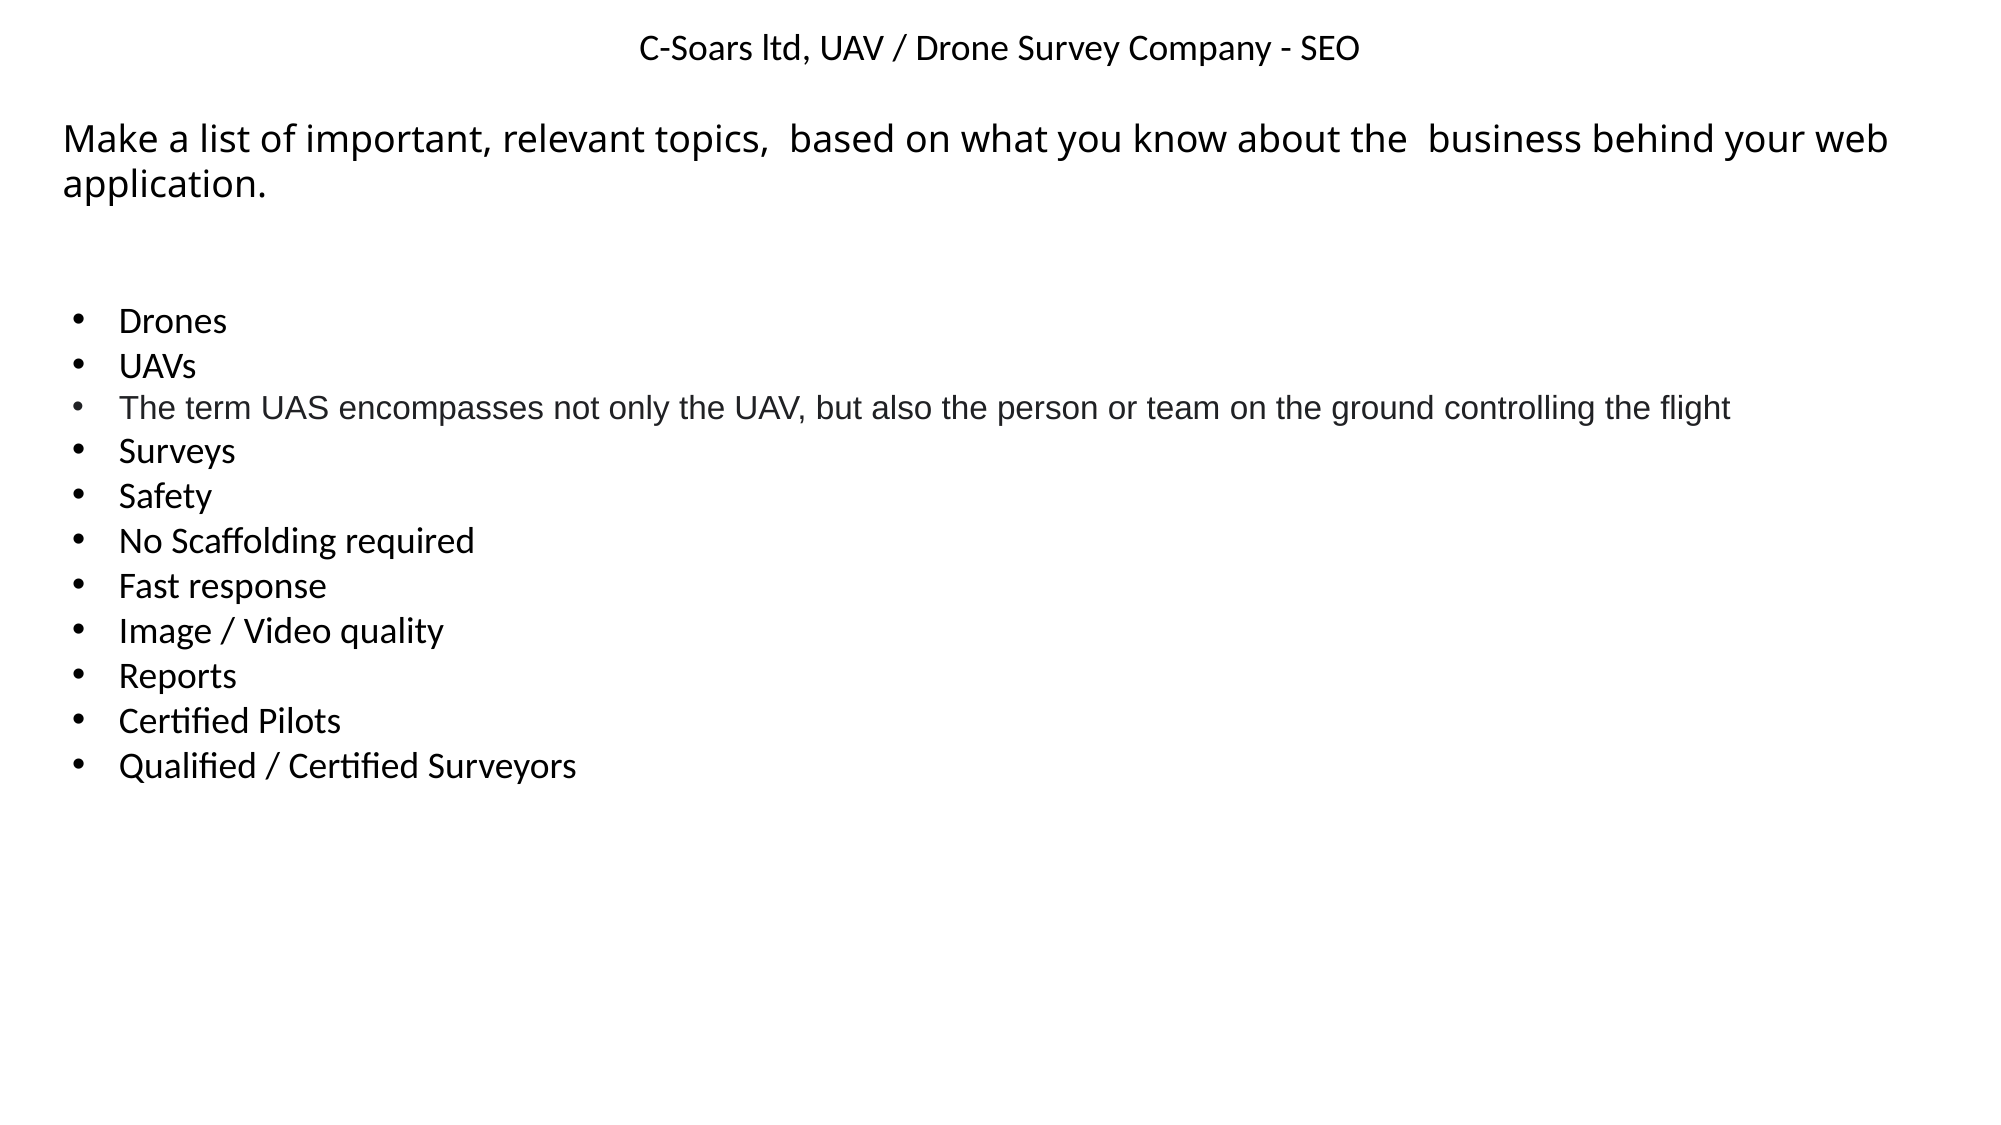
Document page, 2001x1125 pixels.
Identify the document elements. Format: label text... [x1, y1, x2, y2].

text_box C-Soars ltd, UAV / Drone Survey Company - SEO [0, 15, 2000, 76]
text_box Drones UAVs The term UAS encompasses not only the UAV, but also the person or team on the ground controlling the flight Surveys Safety No Scaffolding required Fast response Image / Video quality Reports Certified Pilots Qualified / Certified Surveyors [57, 288, 1749, 794]
text_box Make a list of important, relevant topics, based on what you know about the business behind your web application. [47, 107, 1977, 213]
